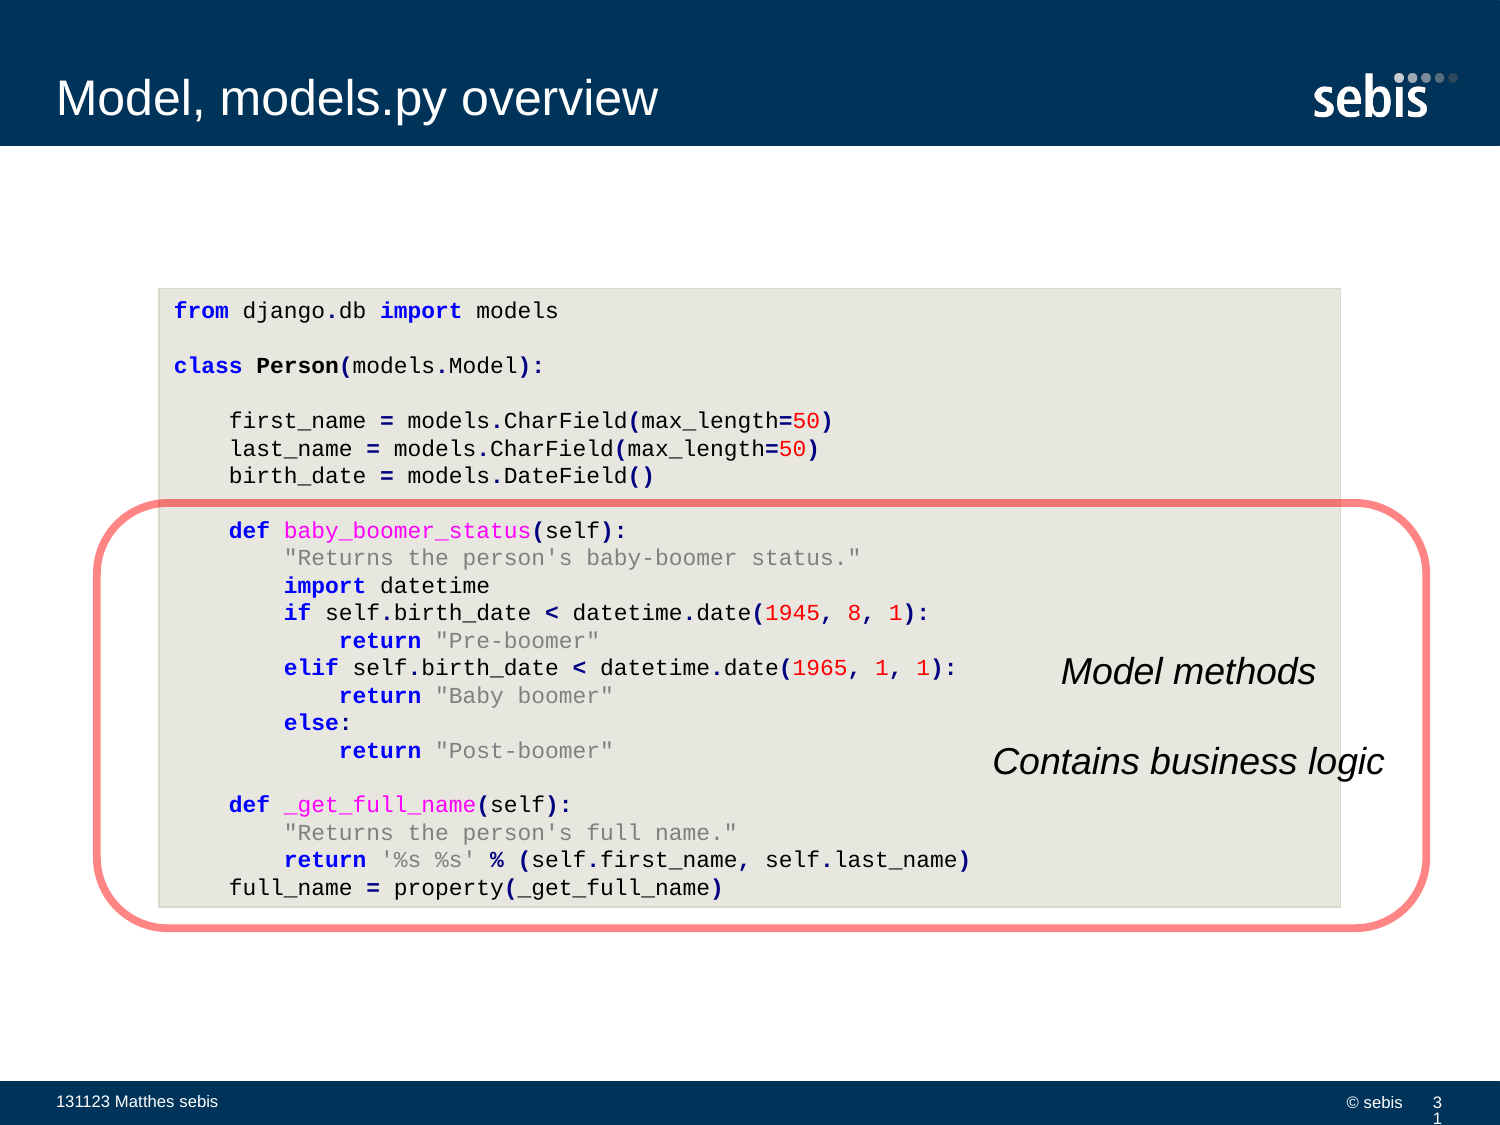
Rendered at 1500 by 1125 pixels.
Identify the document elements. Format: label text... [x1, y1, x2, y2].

footer 131123 Matthes sebis [40, 1077, 751, 1125]
title Model, models.py overview [40, 6, 1278, 126]
text_box Model methods Contains business logic [977, 639, 1401, 790]
text_box [95, 502, 1428, 930]
slide_number 31 [1417, 1077, 1460, 1125]
text_box from django.db import models class Person(models.Model): first_name = models.CharField(max_length=50) last_name = models.CharField(max_length=50) birth_date = models.DateField() def baby_boomer_status(self): "Returns the person's baby-boomer status." import datetime if self.birth_date < datetime.date(1945, 8, 1): return "Pre-boomer" elif self.birth_date < datetime.date(1965, 1, 1): return "Baby boomer" else: return "Post-boomer" def _get_full_name(self): "Returns the person's full name." return '%s %s' % (self.first_name, self.last_name) full_name = property(_get_full_name) [158, 288, 1341, 502]
slide_number © sebis [1154, 1077, 1417, 1125]
